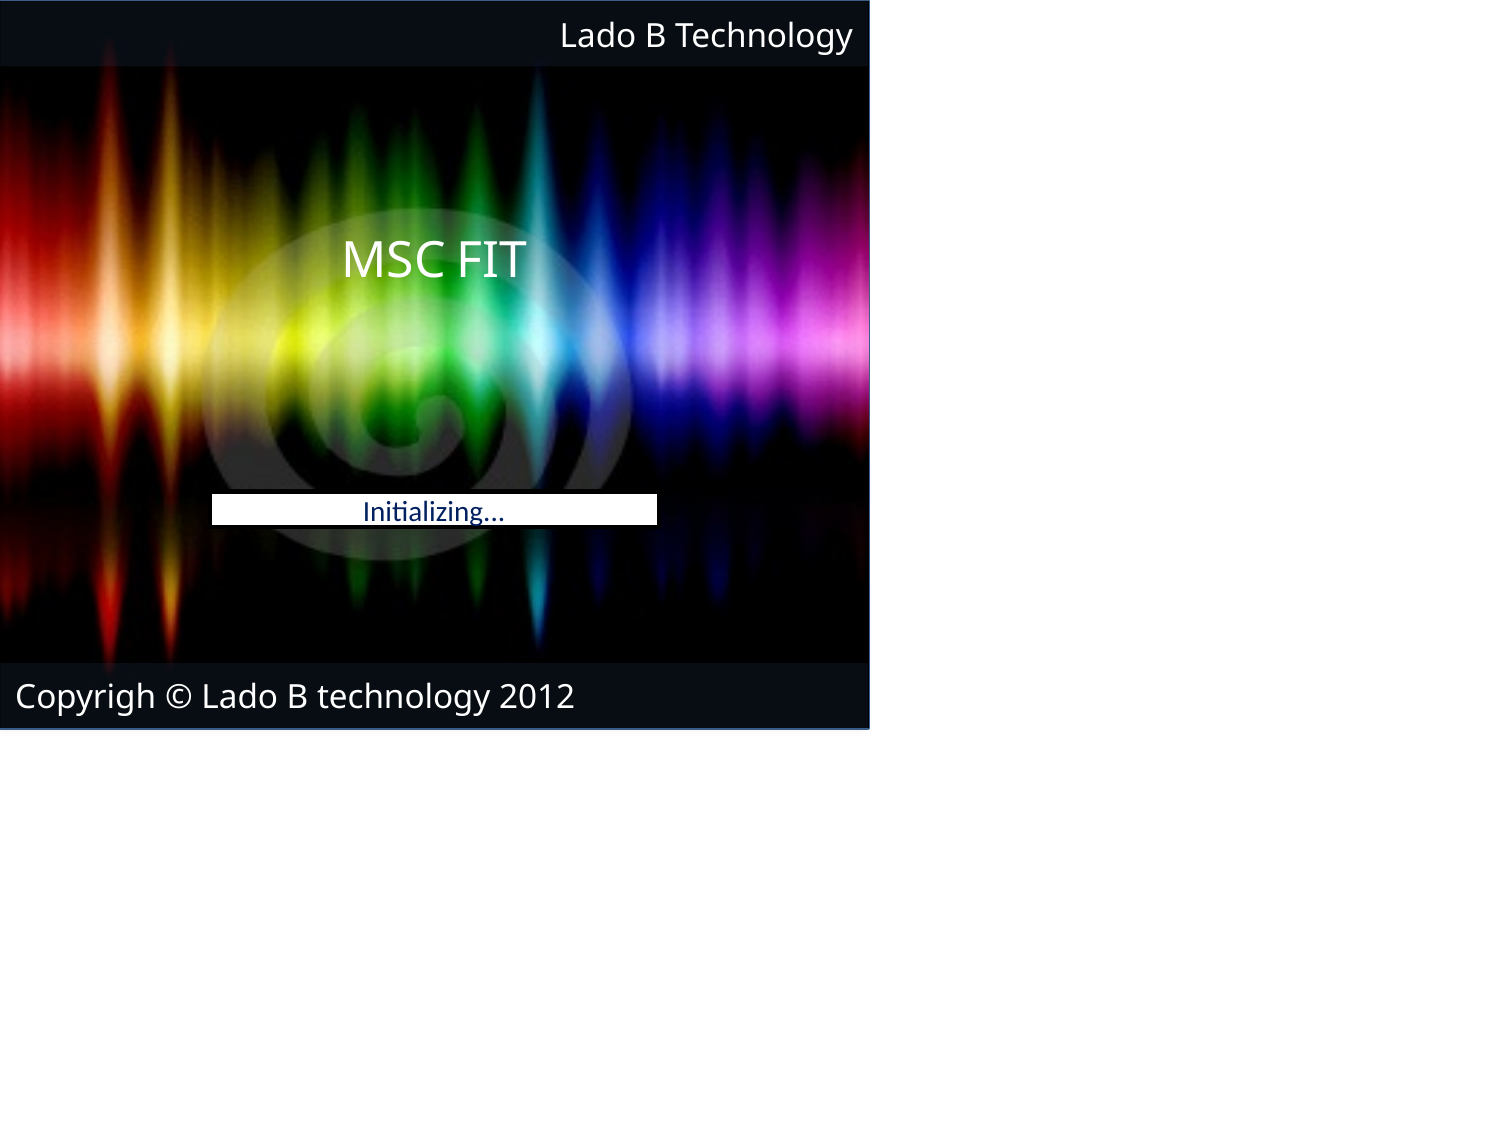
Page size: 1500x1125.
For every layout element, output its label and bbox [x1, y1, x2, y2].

picture [0, 1, 869, 729]
